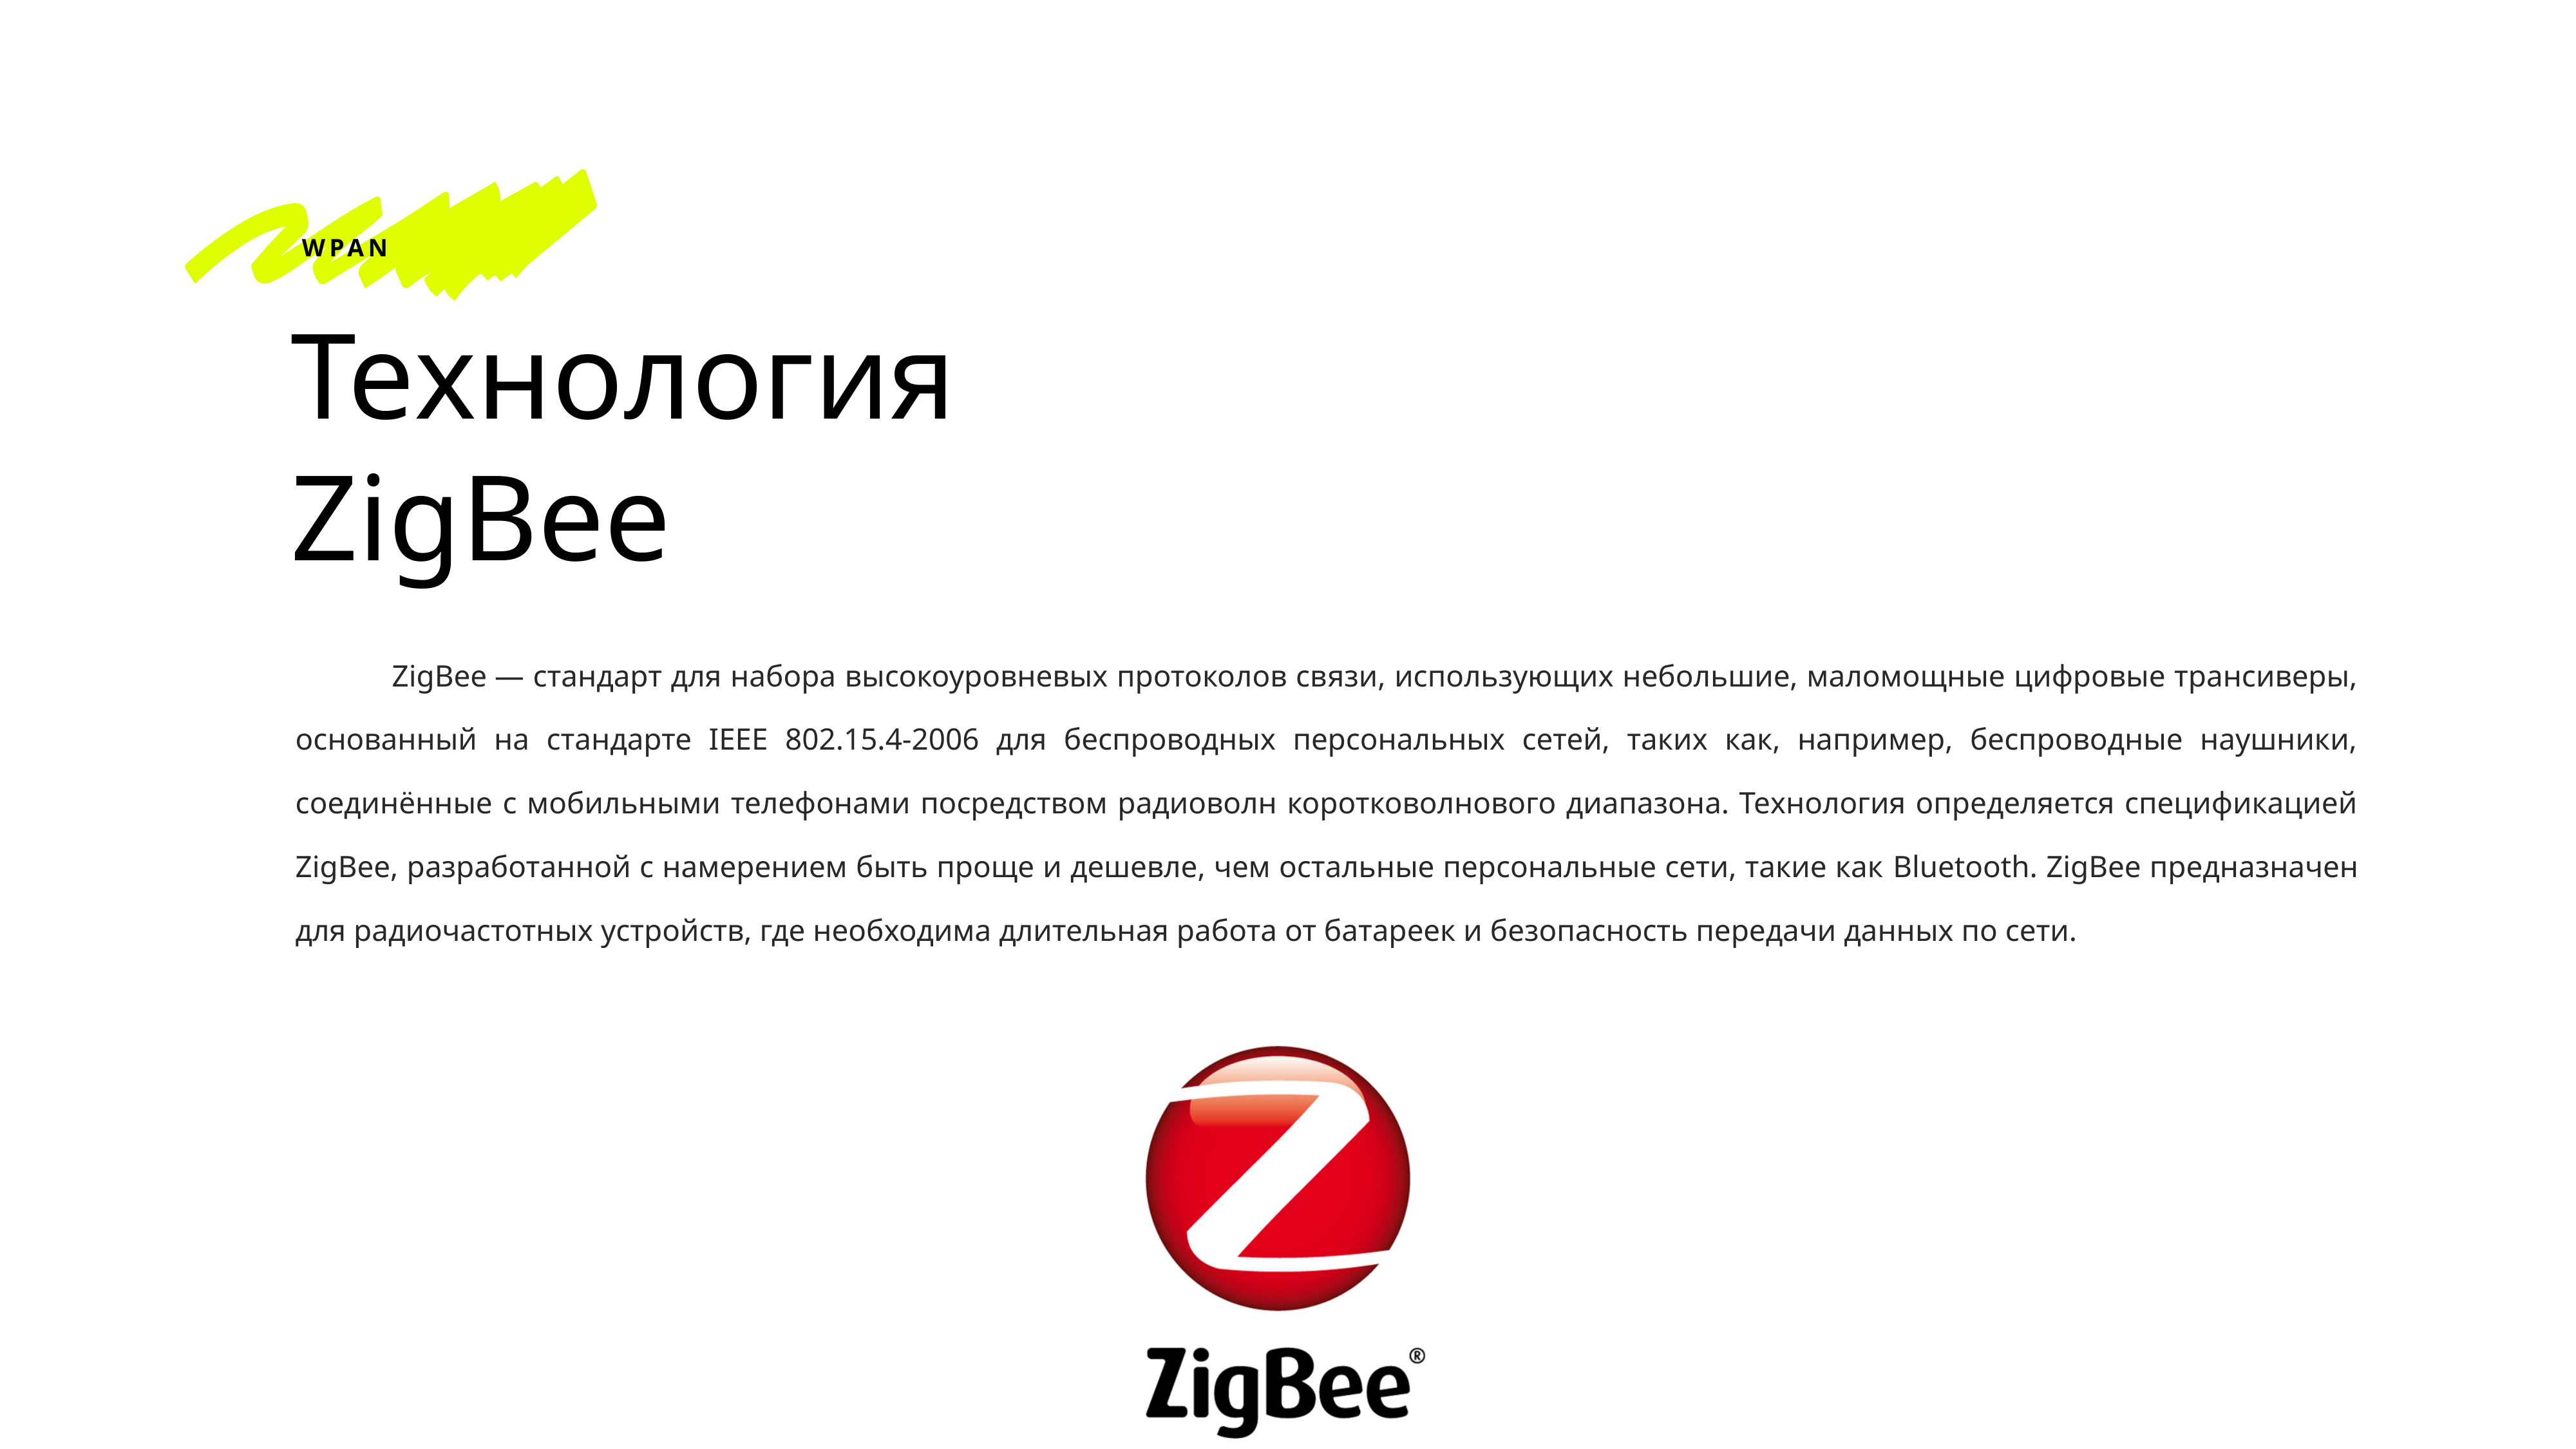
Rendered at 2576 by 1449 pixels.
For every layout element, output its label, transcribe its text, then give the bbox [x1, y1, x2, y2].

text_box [185, 169, 889, 301]
picture [1140, 1034, 1436, 1449]
text_box Технология ZigBee [287, 297, 1090, 623]
text_box ZigBee — стандарт для набора высокоуровневых протоколов связи, использующих небольшие, маломощные цифровые трансиверы, основанный на стандарте IEEE 802.15.4-2006 для беспроводных персональных сетей, таких как, например, беспроводные наушники, соединённые с мобильными телефонами посредством радиоволн коротковолнового диапазона. Технология определяется спецификацией ZigBee, разработанной с намерением быть проще и дешевле, чем остальные персональные сети, такие как Bluetooth. ZigBee предназначен для радиочастотных устройств, где необходима длительная работа от батареек и безопасность передачи данных по сети. [285, 623, 2369, 952]
